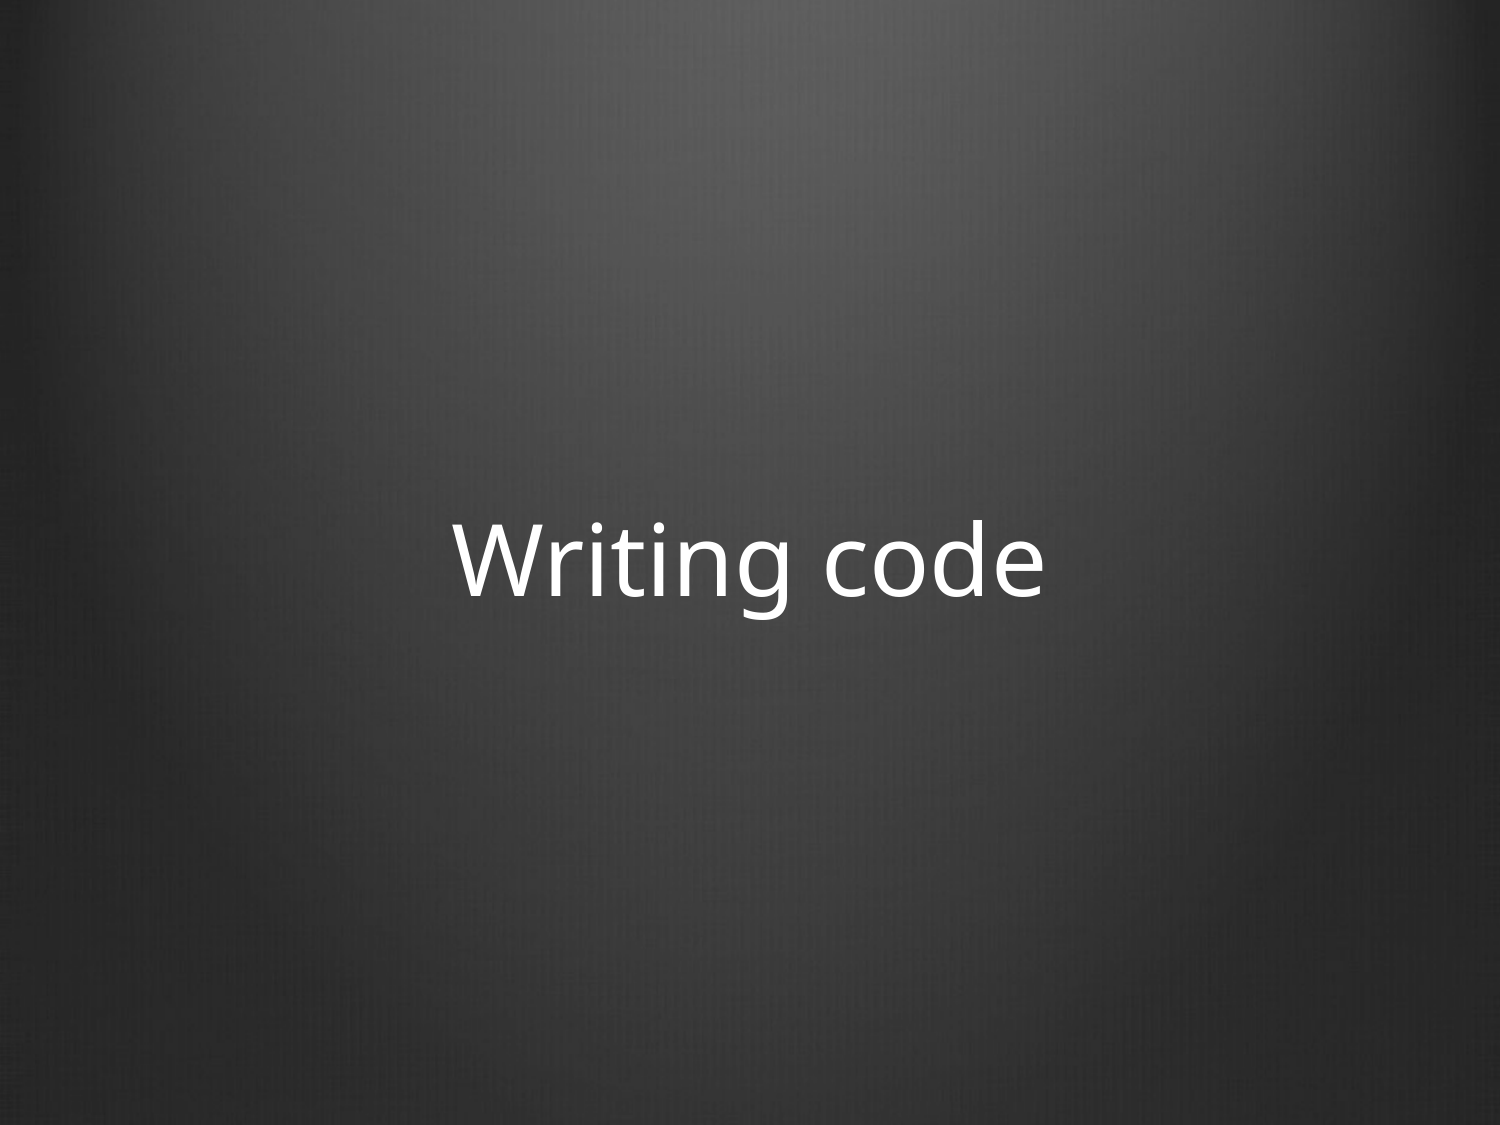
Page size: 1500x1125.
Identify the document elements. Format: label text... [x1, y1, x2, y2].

title Writing code [75, 462, 1425, 650]
